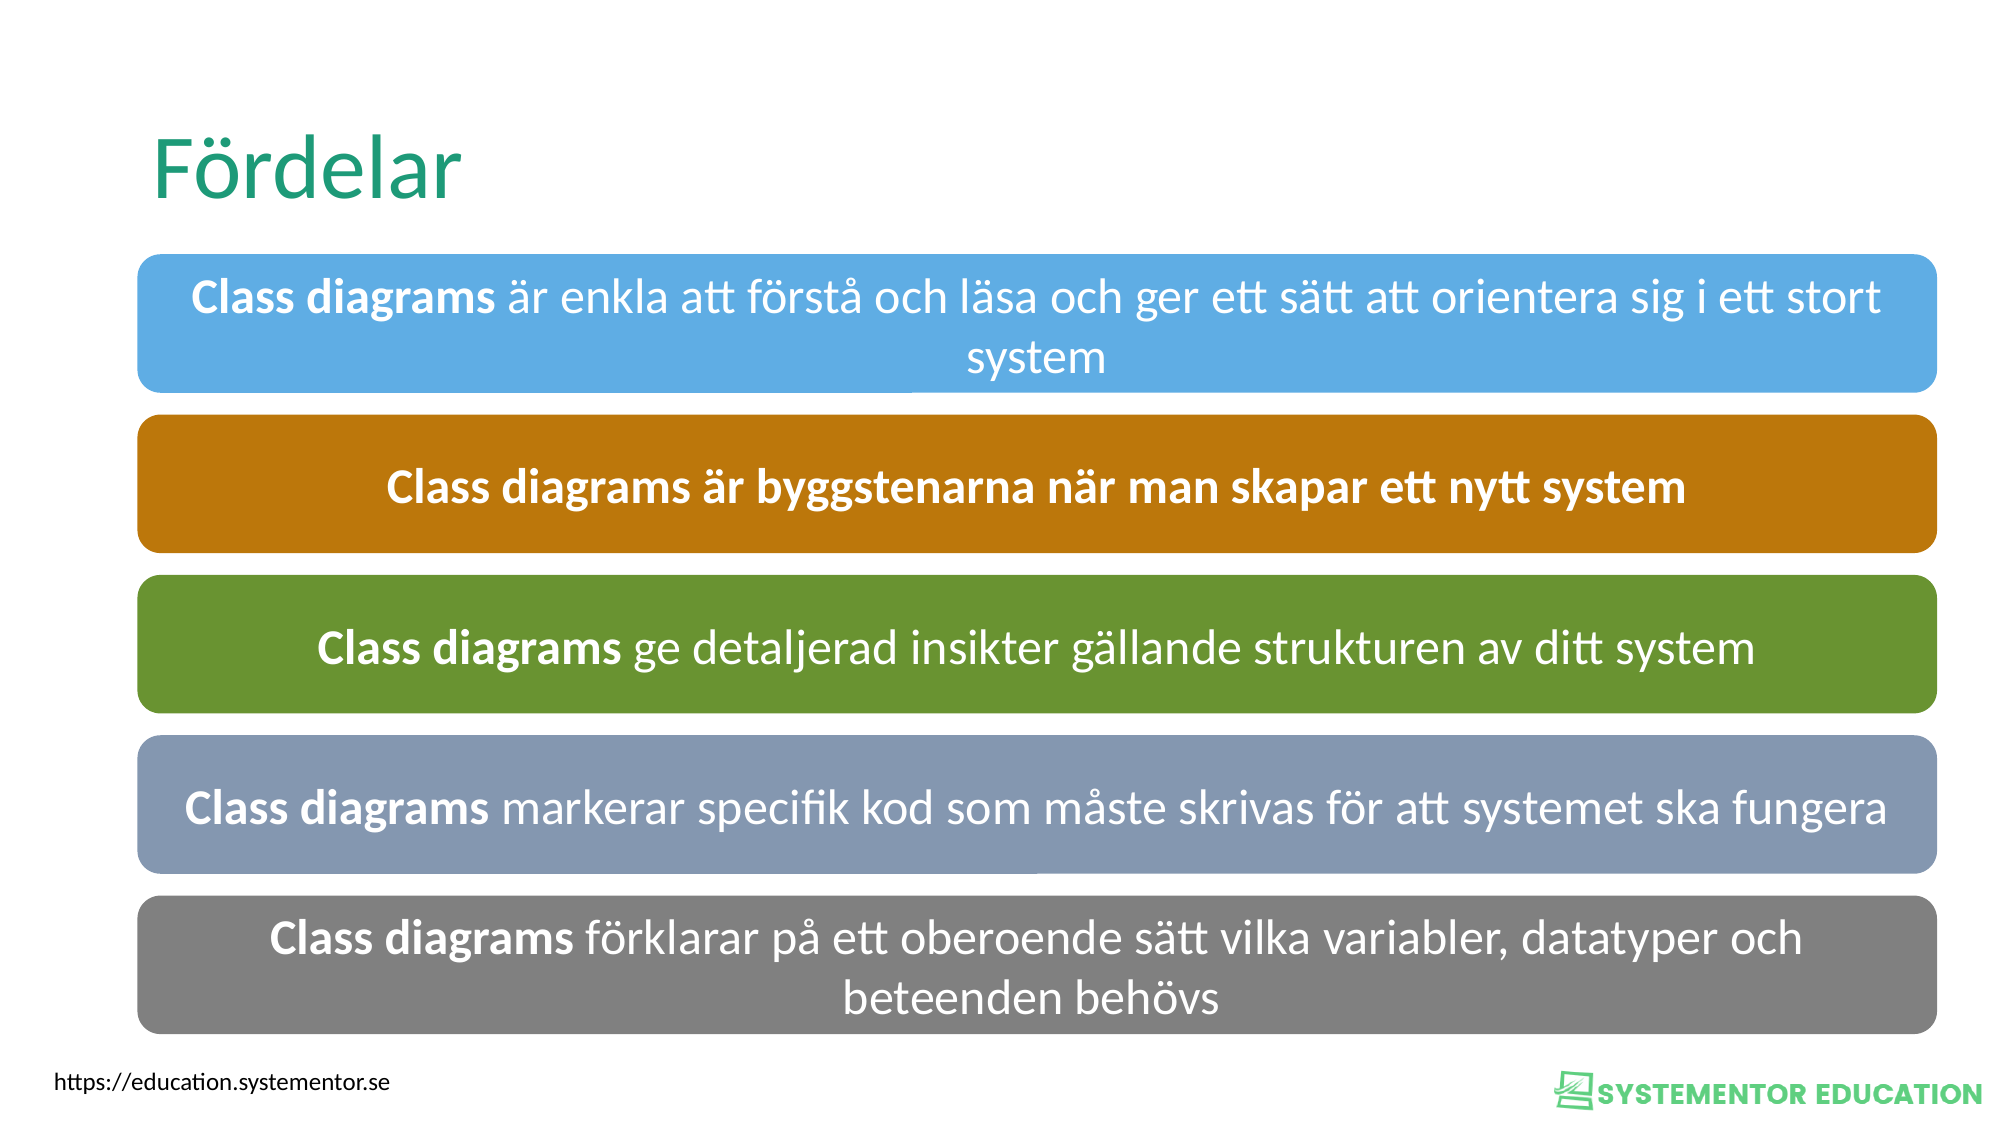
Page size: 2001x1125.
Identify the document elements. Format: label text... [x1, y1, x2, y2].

text_box Class diagrams är byggstenarna när man skapar ett nytt system [135, 412, 1940, 556]
text_box Fördelar [137, 59, 1863, 266]
text_box Class diagrams ge detaljerad insikter gällande strukturen av ditt system [135, 572, 1940, 716]
text_box https://education.systementor.se [38, 1058, 625, 1104]
text_box Class diagrams förklarar på ett oberoende sätt vilka variabler, datatyper och beteenden behövs [135, 893, 1940, 1037]
text_box Class diagrams är enkla att förstå och läsa och ger ett sätt att orientera sig i ett stort system [135, 252, 1940, 395]
picture [1545, 1057, 1996, 1125]
text_box Class diagrams markerar specifik kod som måste skrivas för att systemet ska fungera [135, 733, 1940, 876]
